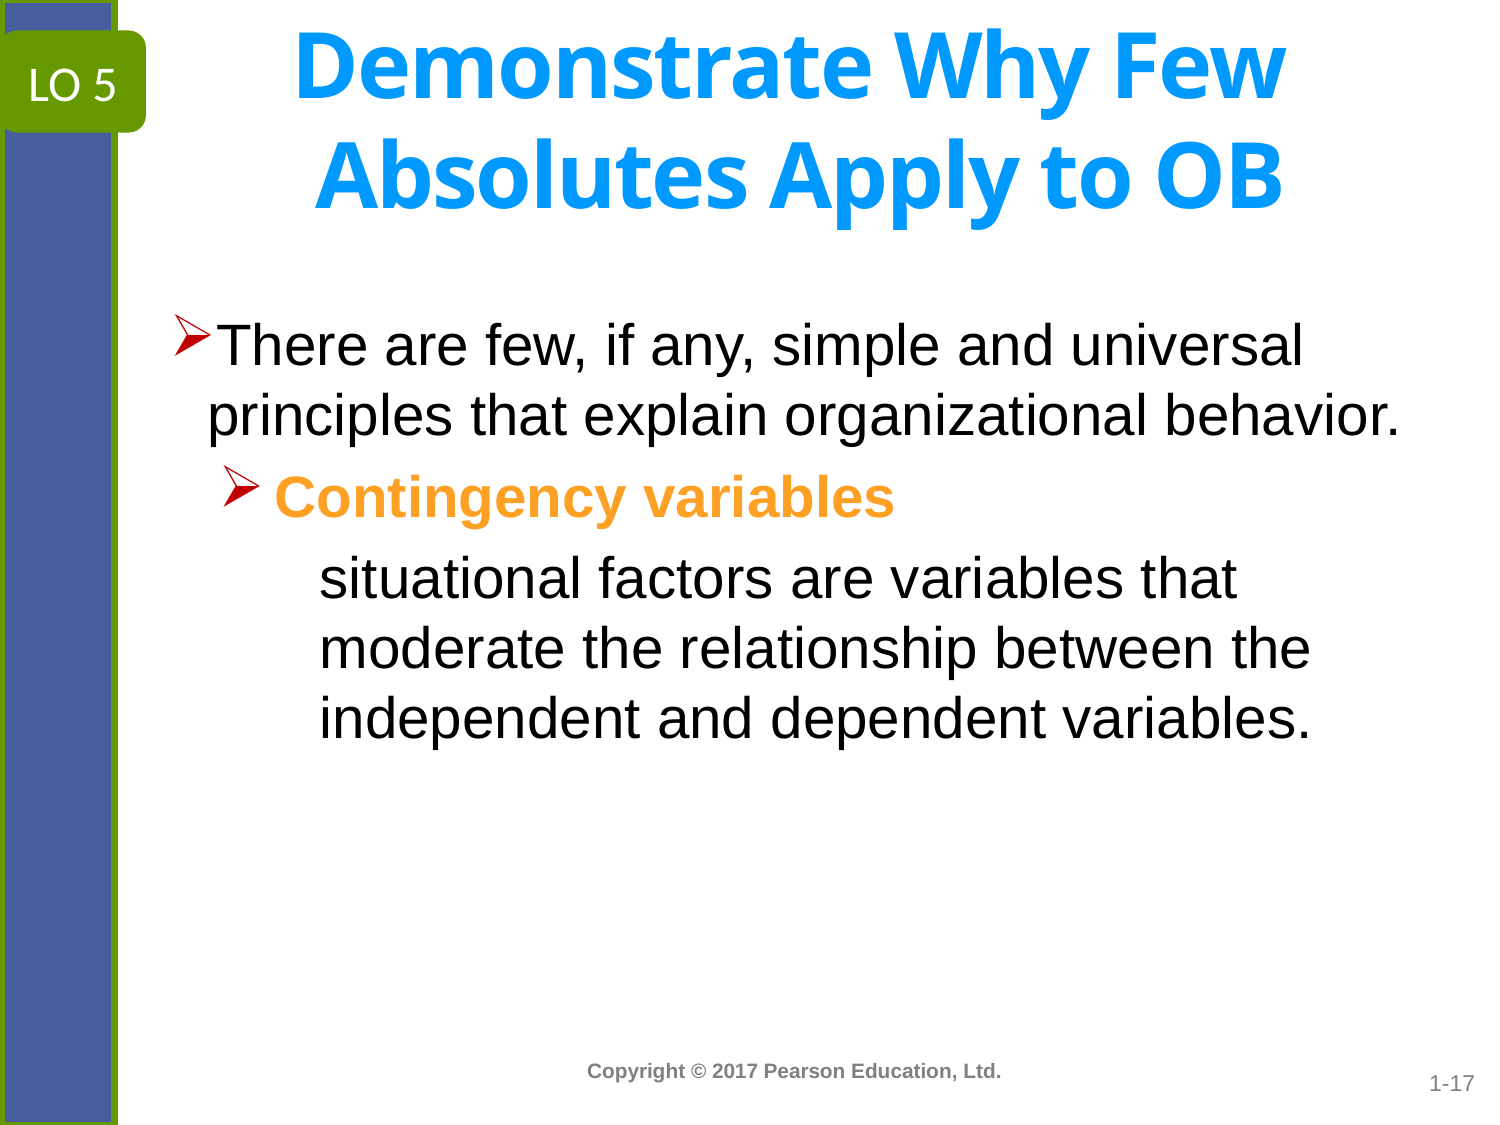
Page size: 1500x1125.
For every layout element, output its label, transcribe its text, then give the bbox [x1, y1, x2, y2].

text_box LO 5 [0, 28, 149, 135]
title Demonstrate Why Few Absolutes Apply to OB [136, 23, 1466, 212]
slide_number 1-17 [1405, 1048, 1499, 1117]
list There are few, if any, simple and universal principles that explain organizational behavior. Contingency variables situational factors are variables that moderate the relationship between the independent and dependent variables. [136, 299, 1466, 1070]
